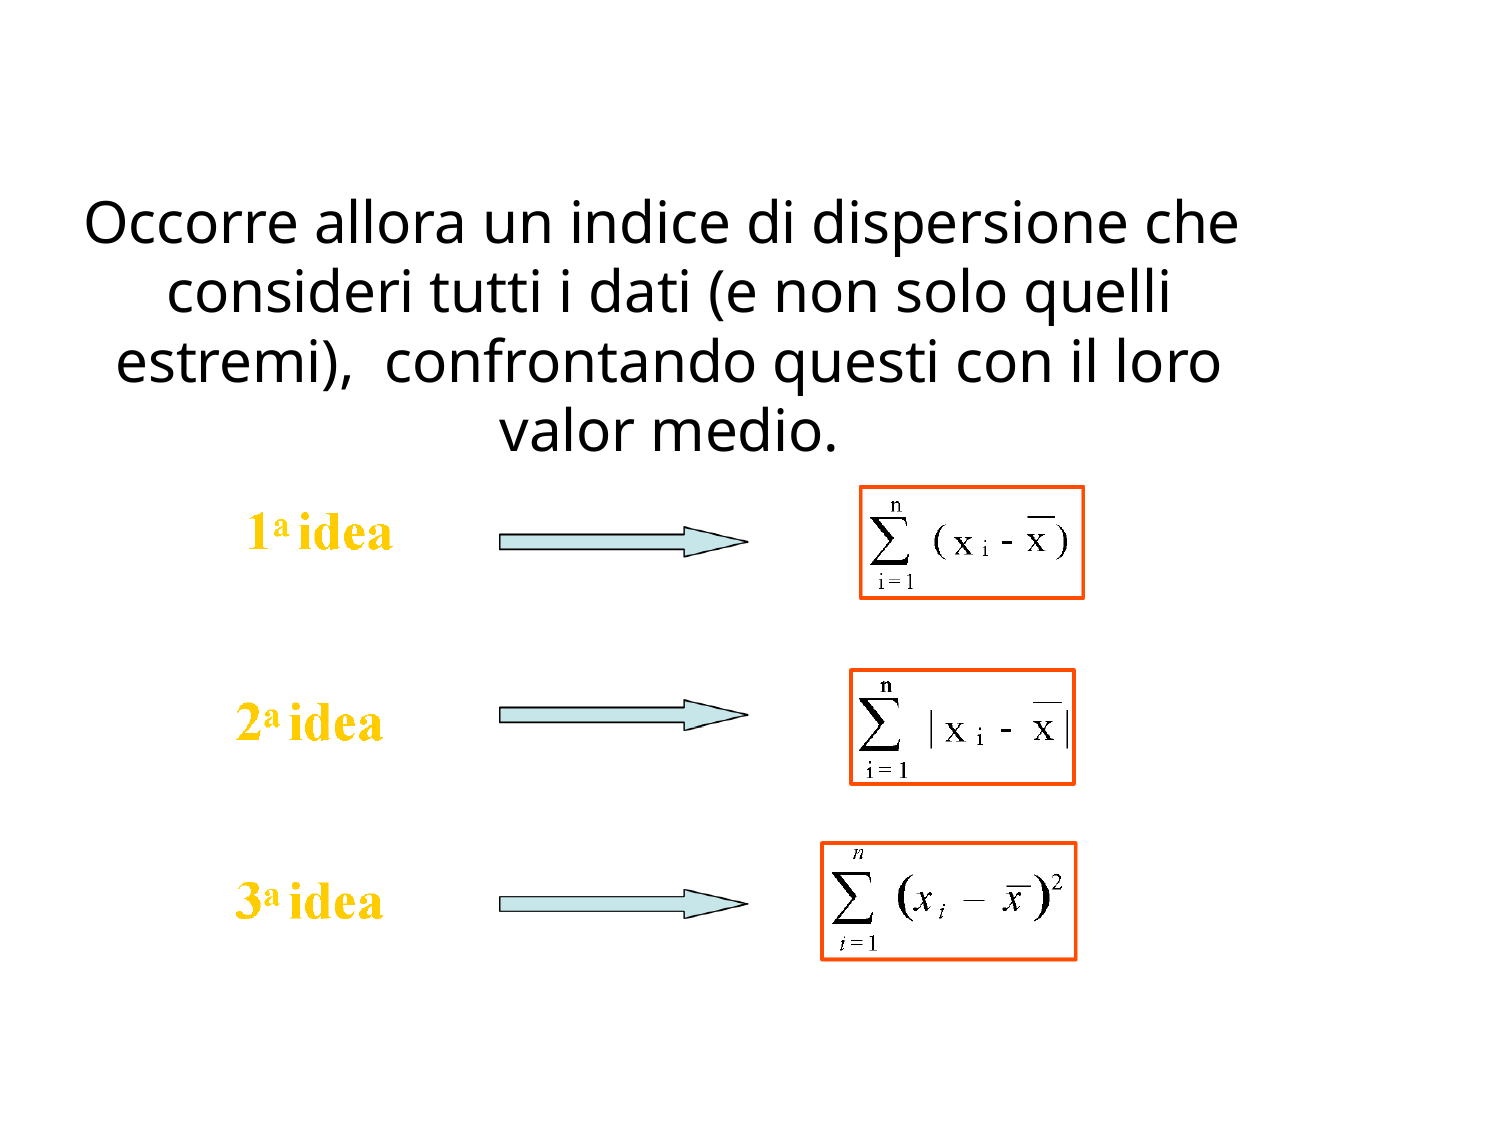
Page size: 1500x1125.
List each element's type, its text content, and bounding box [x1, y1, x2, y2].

picture [189, 475, 1110, 976]
text_box Occorre allora un indice di dispersione che consideri tutti i dati (e non solo quelli estremi), confrontando questi con il loro valor medio. [75, 185, 1262, 466]
